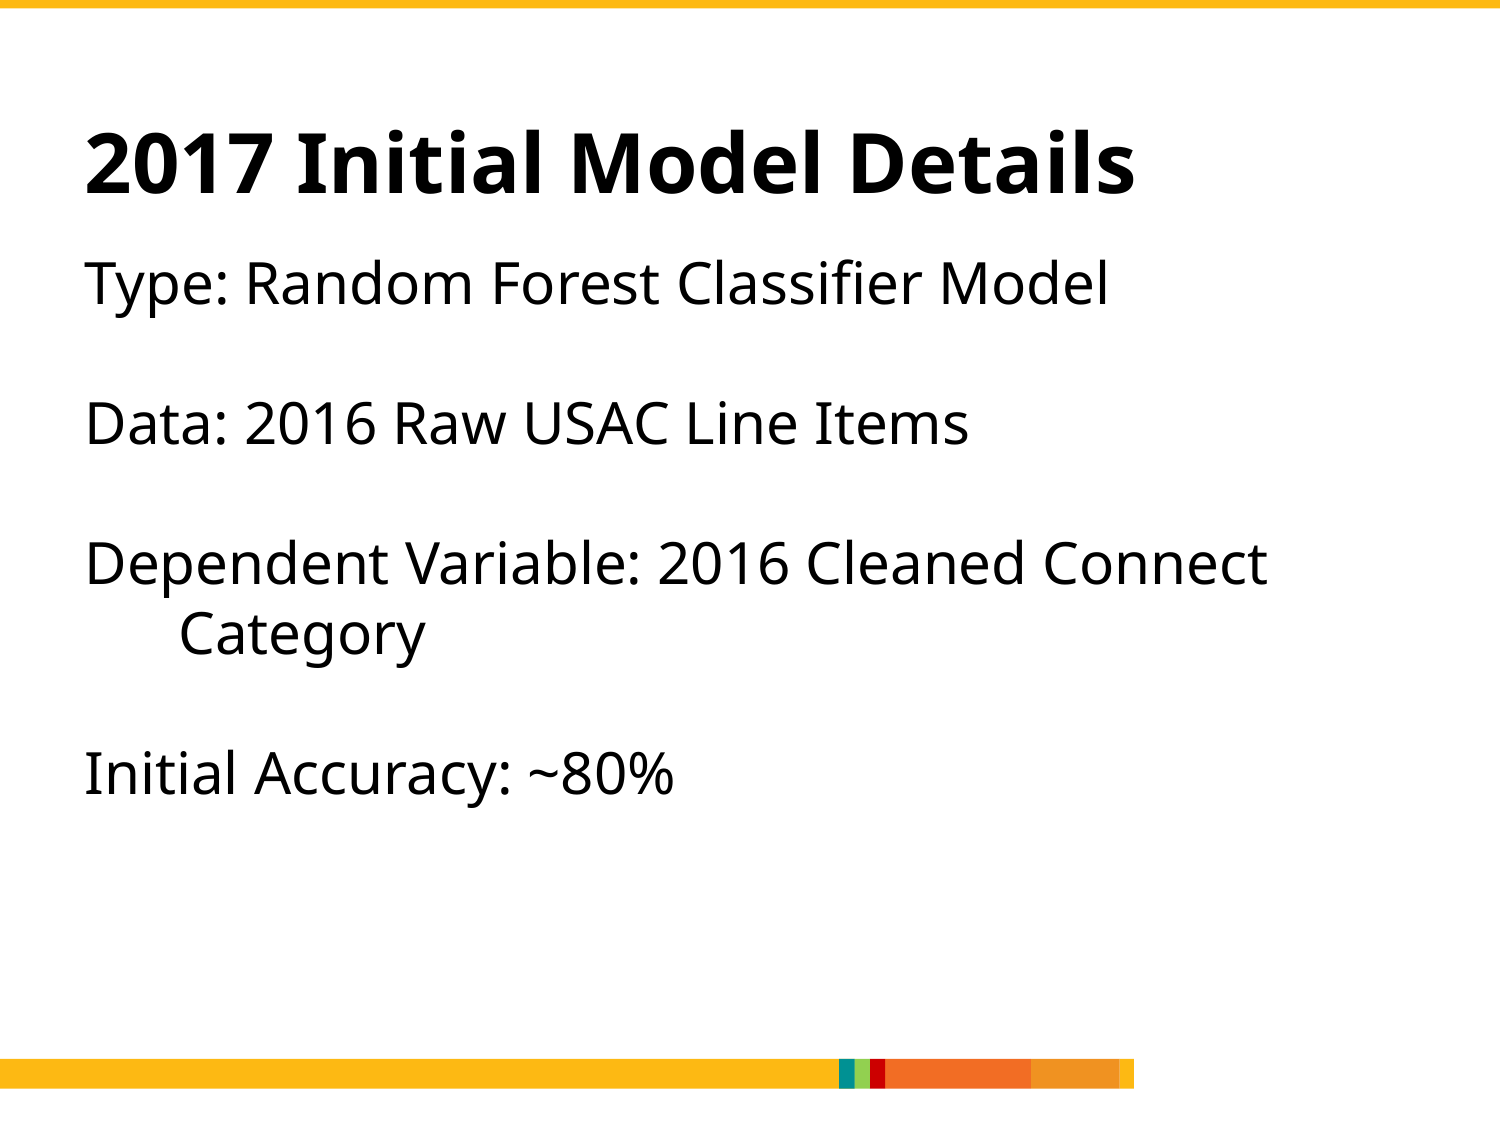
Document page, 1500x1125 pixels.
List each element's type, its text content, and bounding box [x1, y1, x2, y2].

text_box 2017 Initial Model Details [69, 103, 1435, 218]
list Type: Random Forest Classifier Model Data: 2016 Raw USAC Line Items Dependent Variable: 2016 Cleaned Connect Category Initial Accuracy: ~80% [69, 239, 1435, 968]
